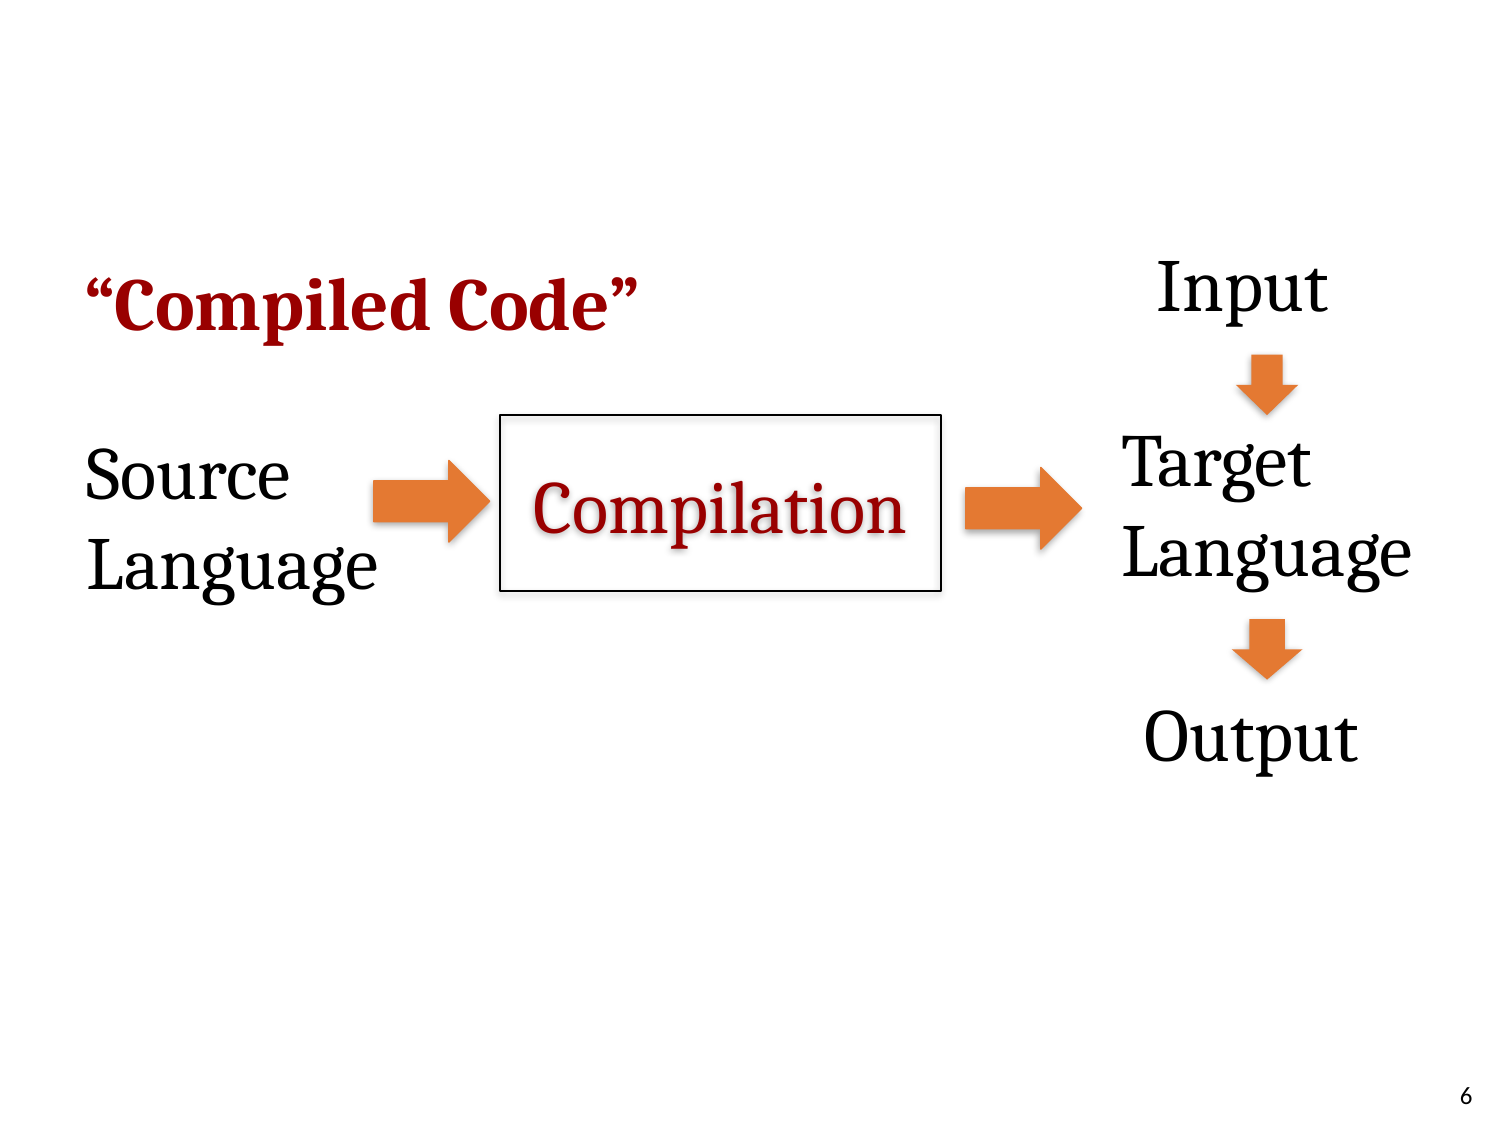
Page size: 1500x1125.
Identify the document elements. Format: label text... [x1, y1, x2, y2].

slide_number 6 [1137, 1065, 1488, 1125]
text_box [56, 229, 1438, 786]
